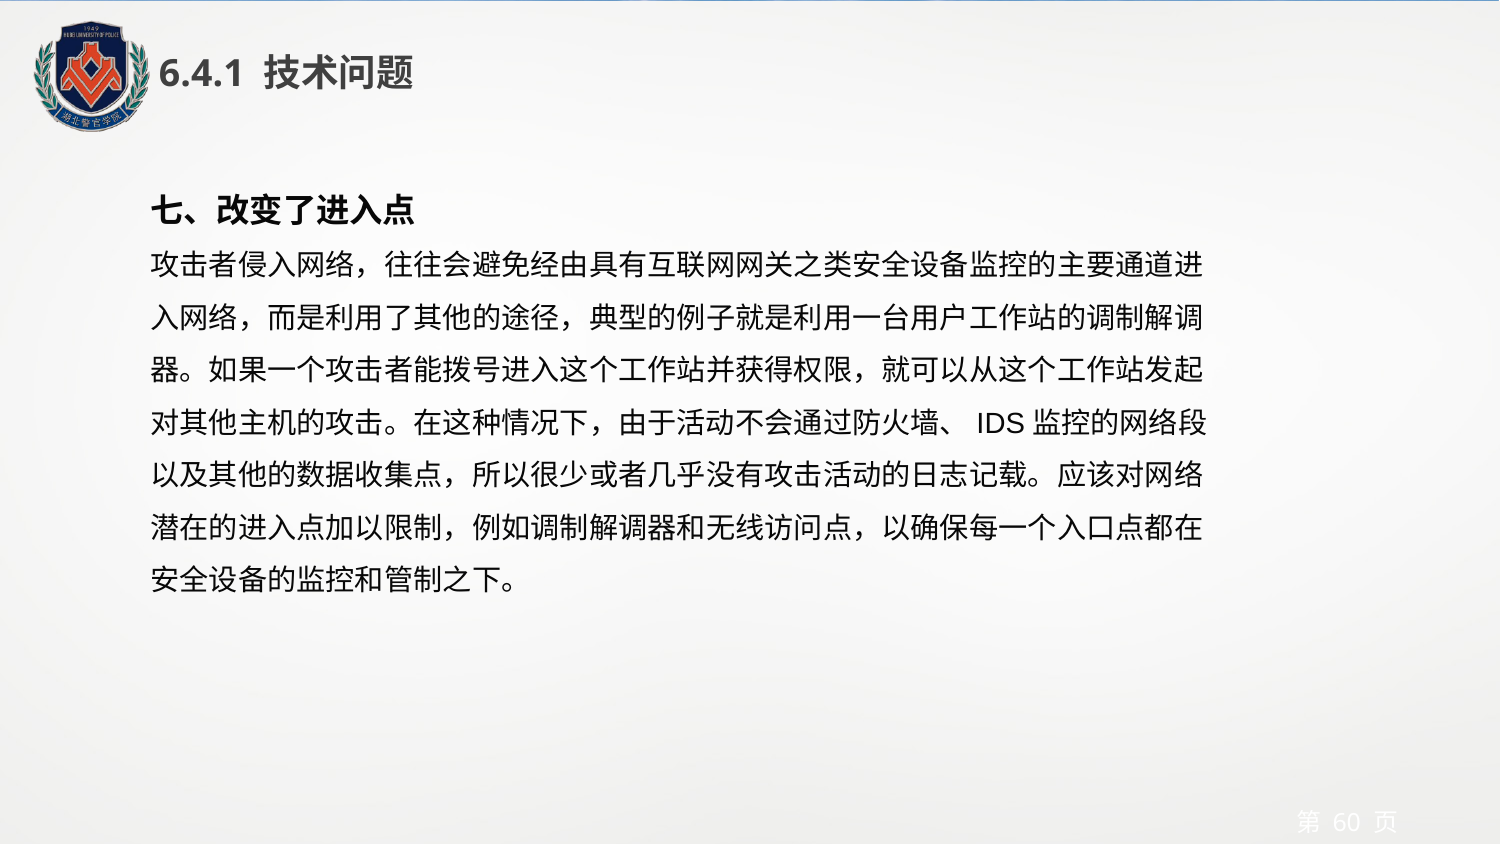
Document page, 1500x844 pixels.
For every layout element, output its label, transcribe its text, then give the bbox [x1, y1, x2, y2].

picture [0, 0, 1500, 844]
text_box 6.4.1 技术问题 [147, 43, 786, 100]
text_box 七、改变了进入点 攻击者侵入网络，往往会避免经由具有互联网网关之类安全设备监控的主要通道进入网络，而是利用了其他的途径，典型的例子就是利用一台用户工作站的调制解调器。如果一个攻击者能拨号进入这个工作站并获得权限，就可以从这个工作站发起对其他主机的攻击。在这种情况下，由于活动不会通过防火墙、IDS监控的网络段以及其他的数据收集点，所以很少或者几乎没有攻击活动的日志记载。应该对网络潜在的进入点加以限制，例如调制解调器和无线访问点，以确保每一个入口点都在安全设备的监控和管制之下。 [135, 161, 1223, 604]
